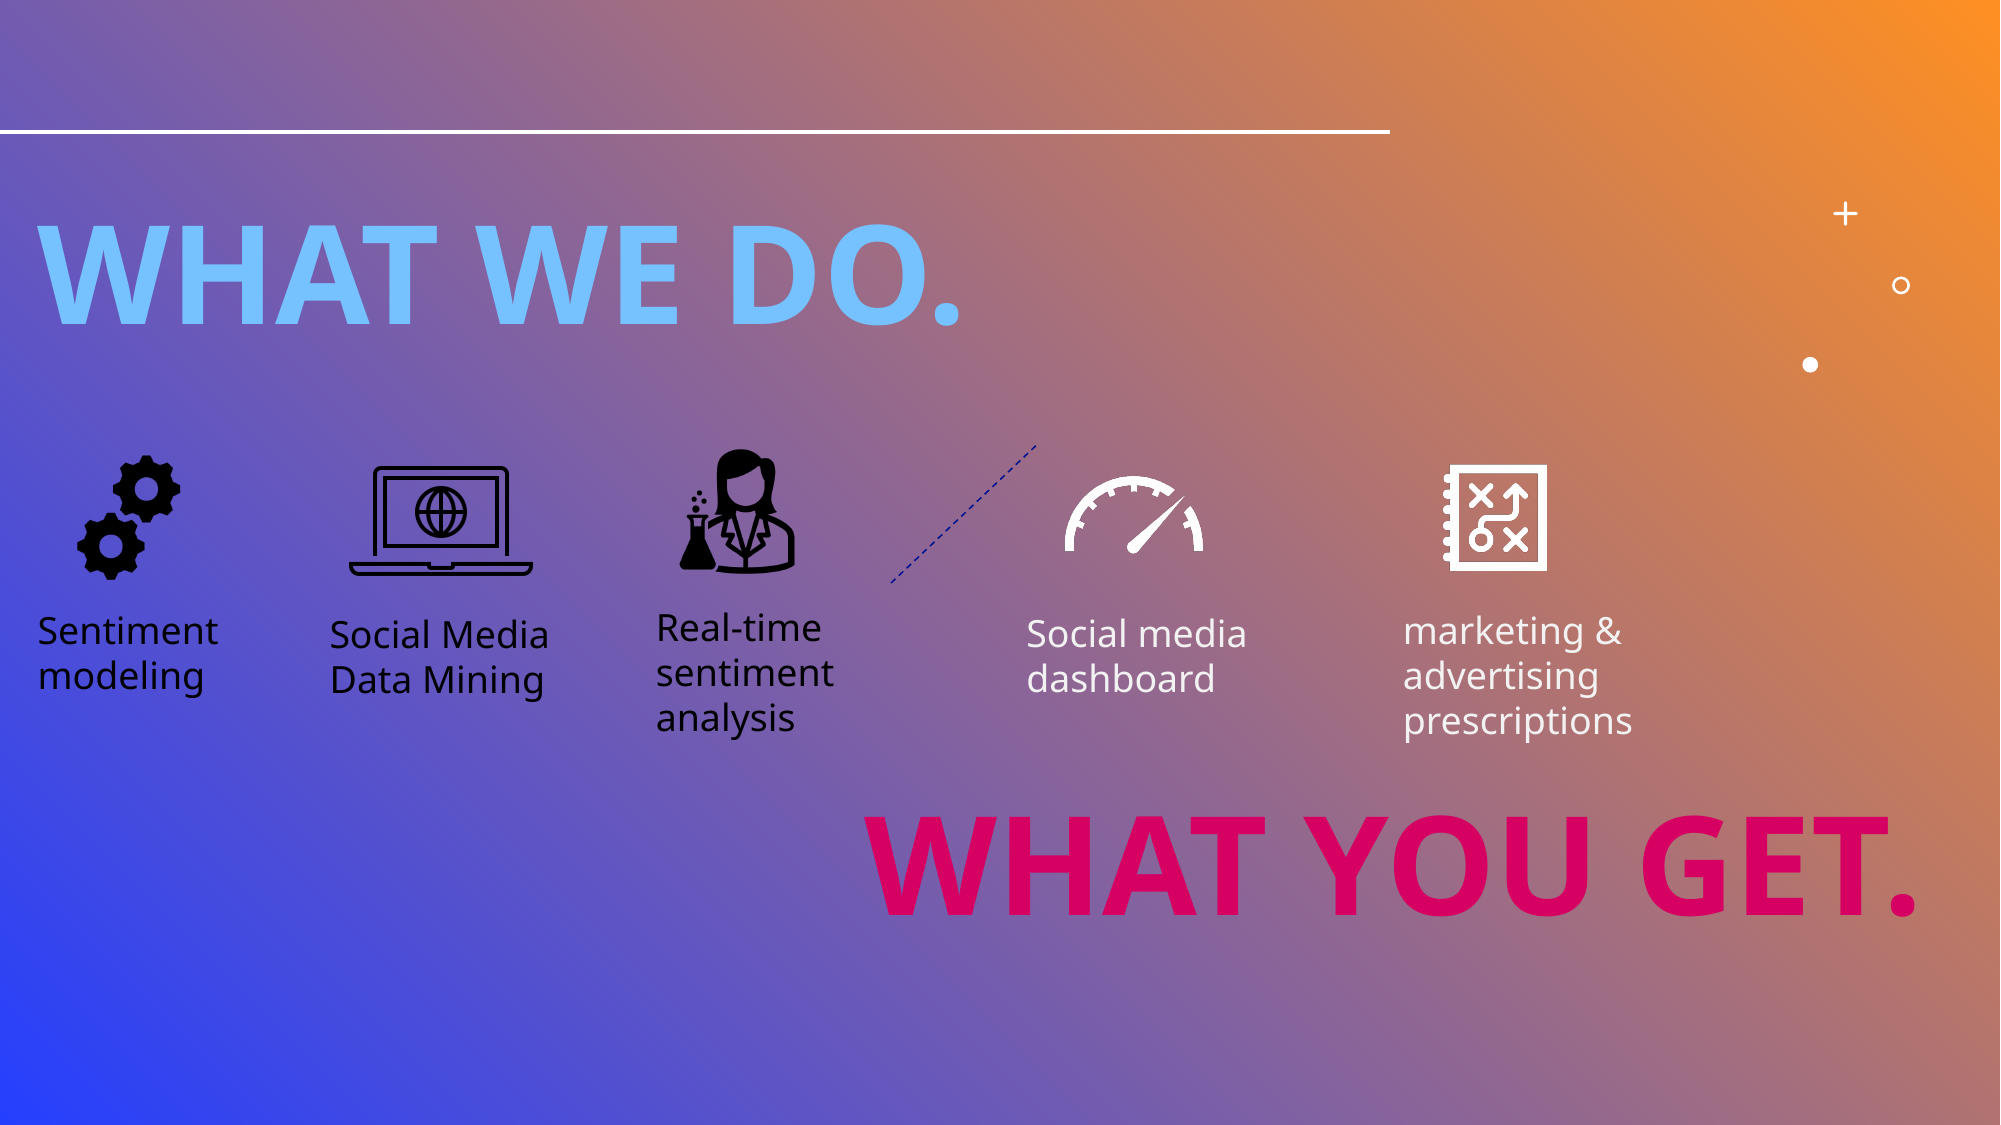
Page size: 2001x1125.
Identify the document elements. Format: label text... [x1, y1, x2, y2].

text_box Social media dashboard [1011, 602, 1264, 708]
text_box [0, 0, 2000, 1125]
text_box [888, 445, 1036, 586]
picture [1058, 438, 1209, 589]
picture [1418, 442, 1569, 593]
text_box Sentiment modeling [118, 599, 234, 705]
text_box Sentiment modeling [23, 599, 117, 705]
text_box Social Media Data Mining [314, 603, 589, 709]
picture [670, 435, 821, 586]
text_box marketing & advertising prescriptions [1388, 599, 1759, 750]
text_box [1892, 276, 1910, 295]
text_box What you get. [849, 761, 2000, 953]
picture [53, 442, 204, 593]
text_box [1802, 356, 1819, 373]
text_box [1833, 201, 1858, 226]
picture [345, 424, 537, 616]
title what we do. [22, 170, 1186, 362]
text_box Real-time sentiment analysis [641, 596, 850, 747]
